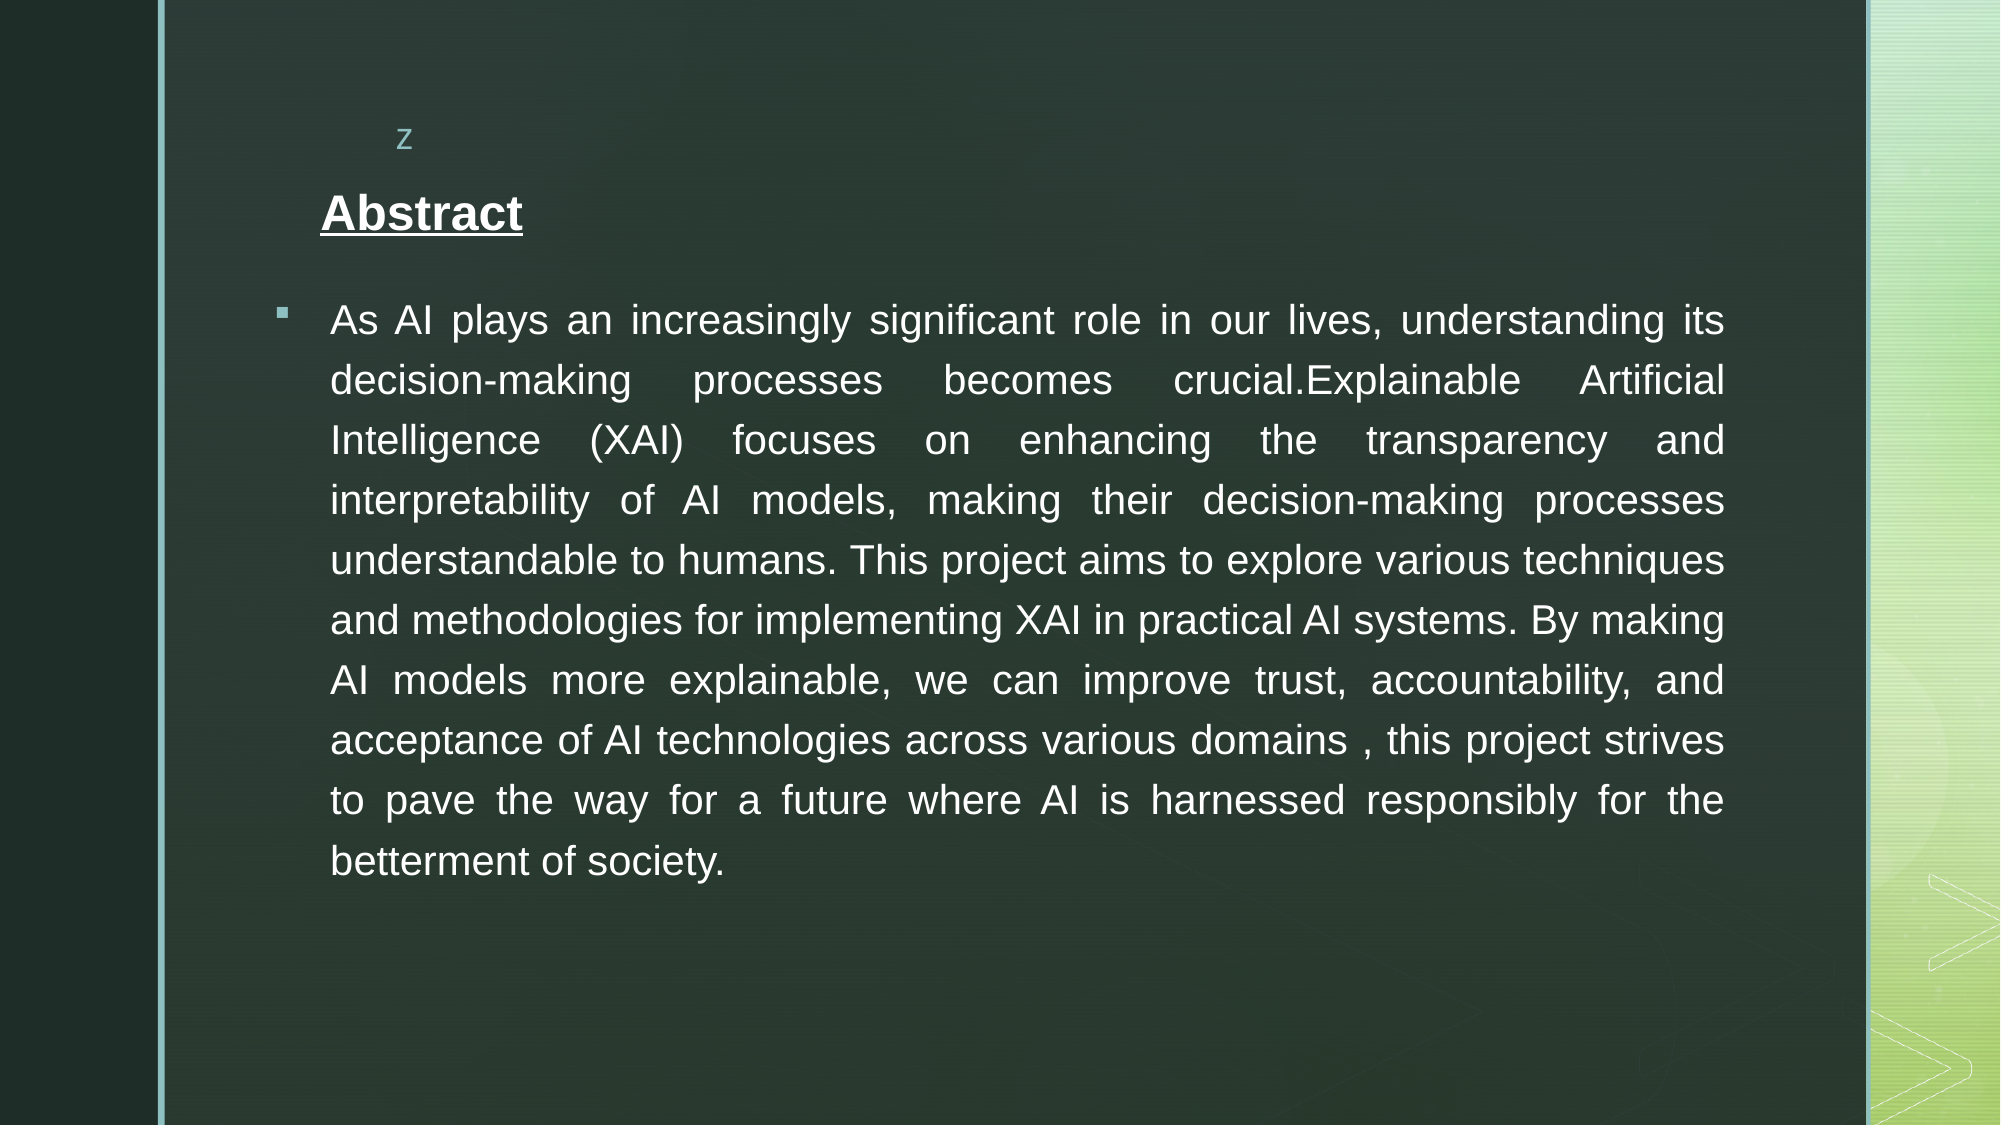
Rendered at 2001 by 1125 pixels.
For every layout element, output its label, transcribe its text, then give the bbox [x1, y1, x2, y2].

picture [1871, 0, 2001, 1125]
list As AI plays an increasingly significant role in our lives, understanding its decision-making processes becomes crucial.Explainable Artificial Intelligence (XAI) focuses on enhancing the transparency and interpretability of AI models, making their decision-making processes understandable to humans. This project aims to explore various techniques and methodologies for implementing XAI in practical AI systems. By making AI models more explainable, we can improve trust, accountability, and acceptance of AI technologies across various domains , this project strives to pave the way for a future where AI is harnessed responsibly for the betterment of society. [258, 158, 1741, 1018]
text_box Abstract [305, 172, 1397, 248]
